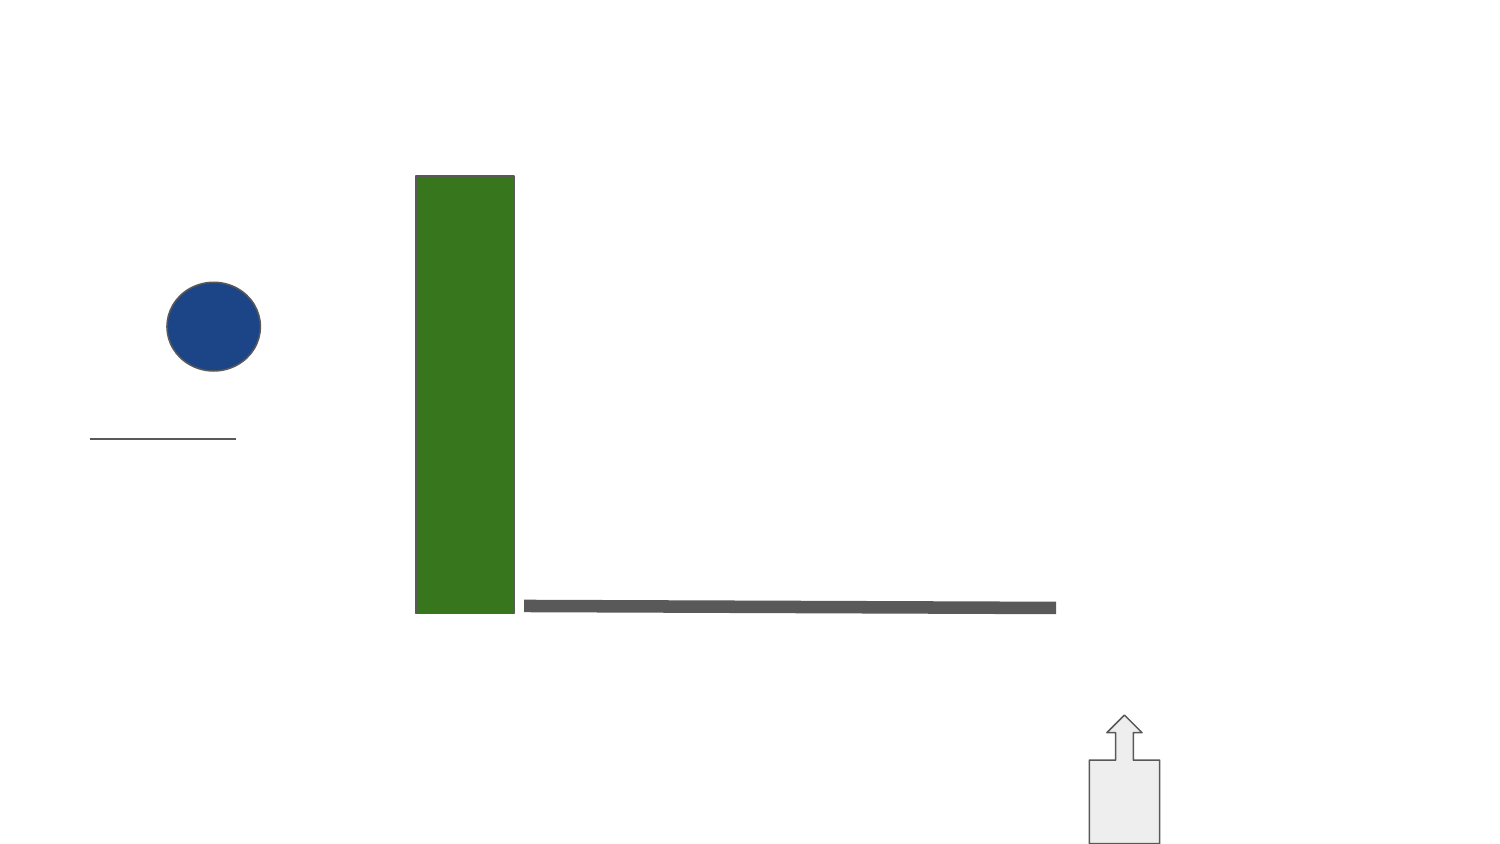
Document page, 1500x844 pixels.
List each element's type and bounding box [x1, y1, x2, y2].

text_box [415, 176, 515, 614]
text_box [1089, 715, 1160, 844]
text_box [523, 605, 1057, 609]
text_box [166, 282, 261, 371]
